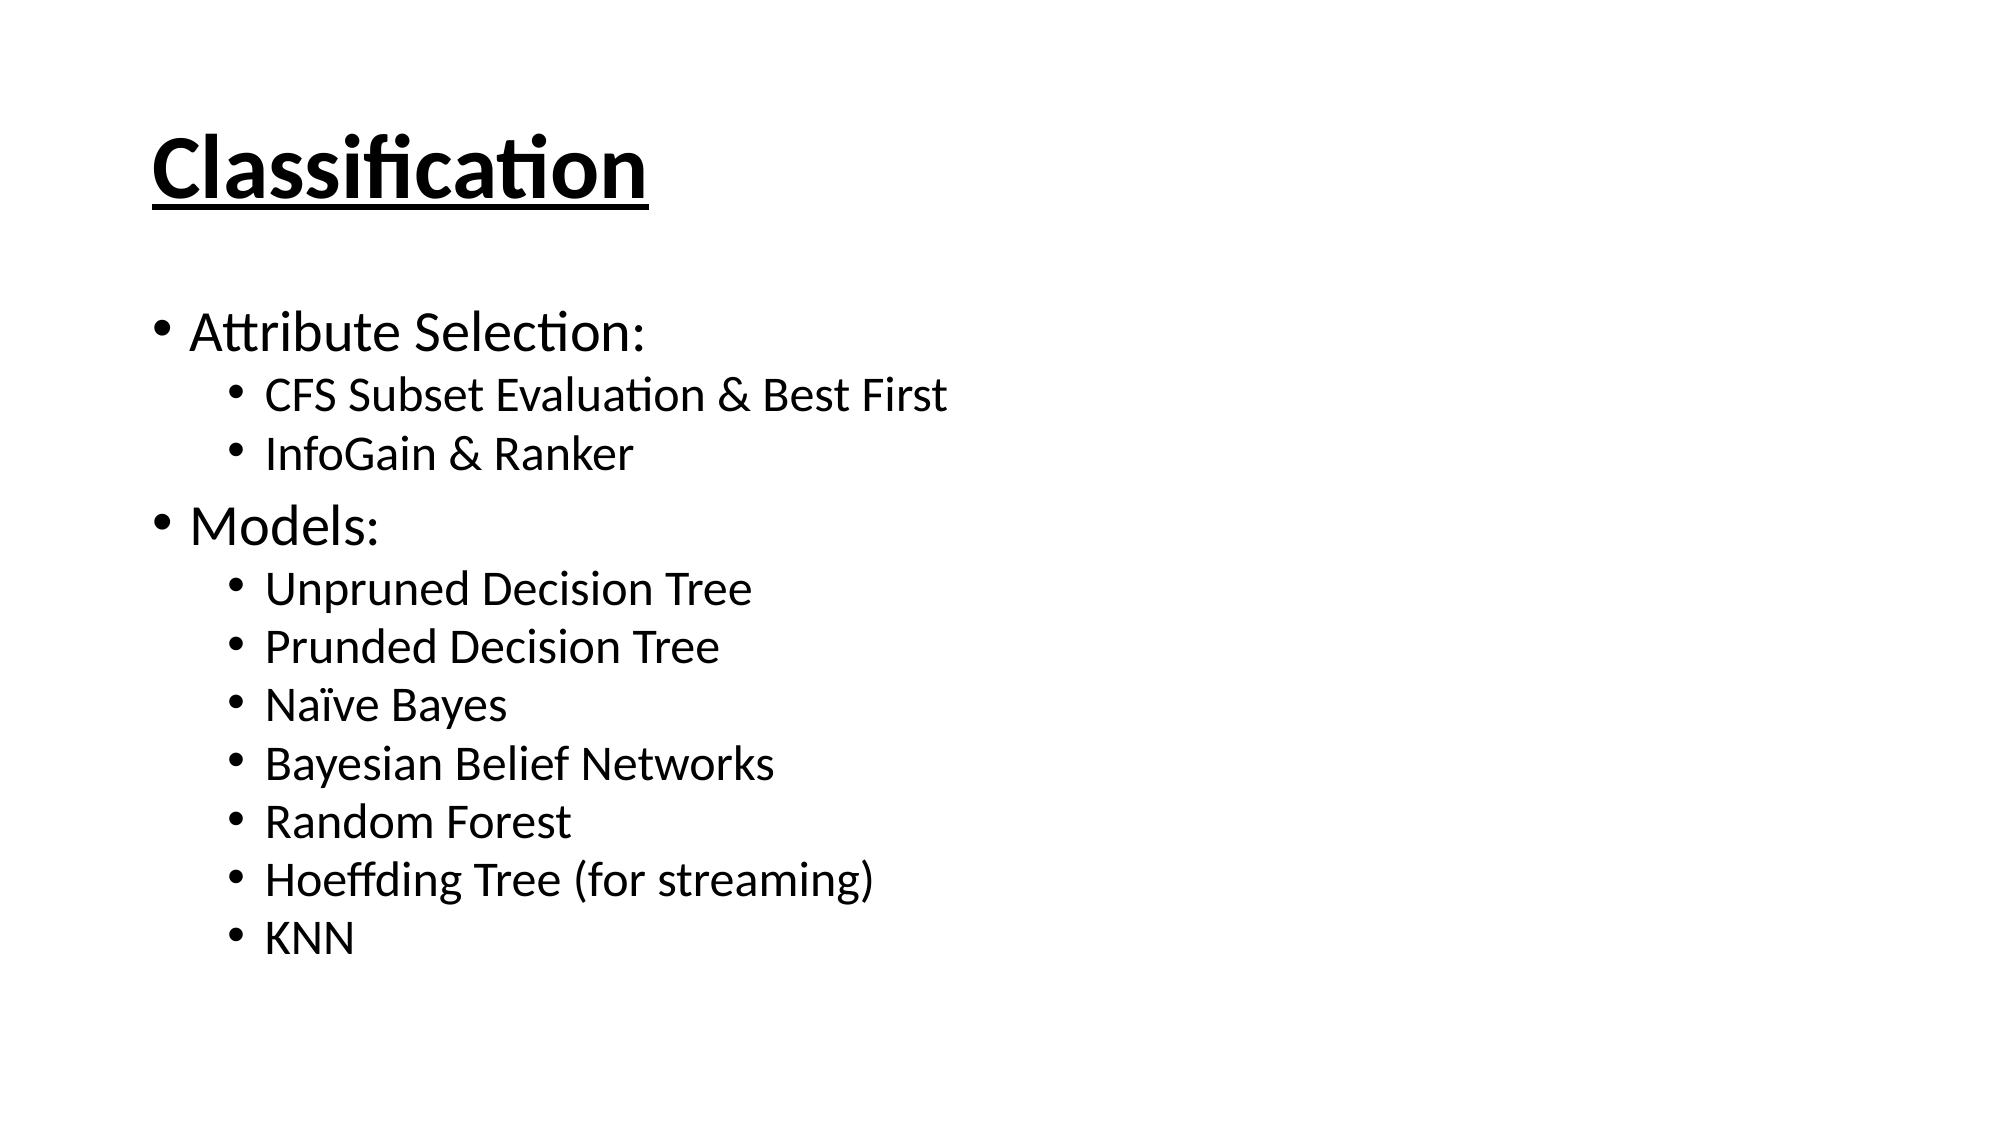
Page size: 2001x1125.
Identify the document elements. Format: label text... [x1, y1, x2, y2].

list Attribute Selection: CFS Subset Evaluation & Best First InfoGain & Ranker Models: Unpruned Decision Tree Prunded Decision Tree Naïve Bayes Bayesian Belief Networks Random Forest Hoeffding Tree (for streaming) KNN [137, 299, 1863, 1014]
title Classification [137, 59, 1863, 278]
